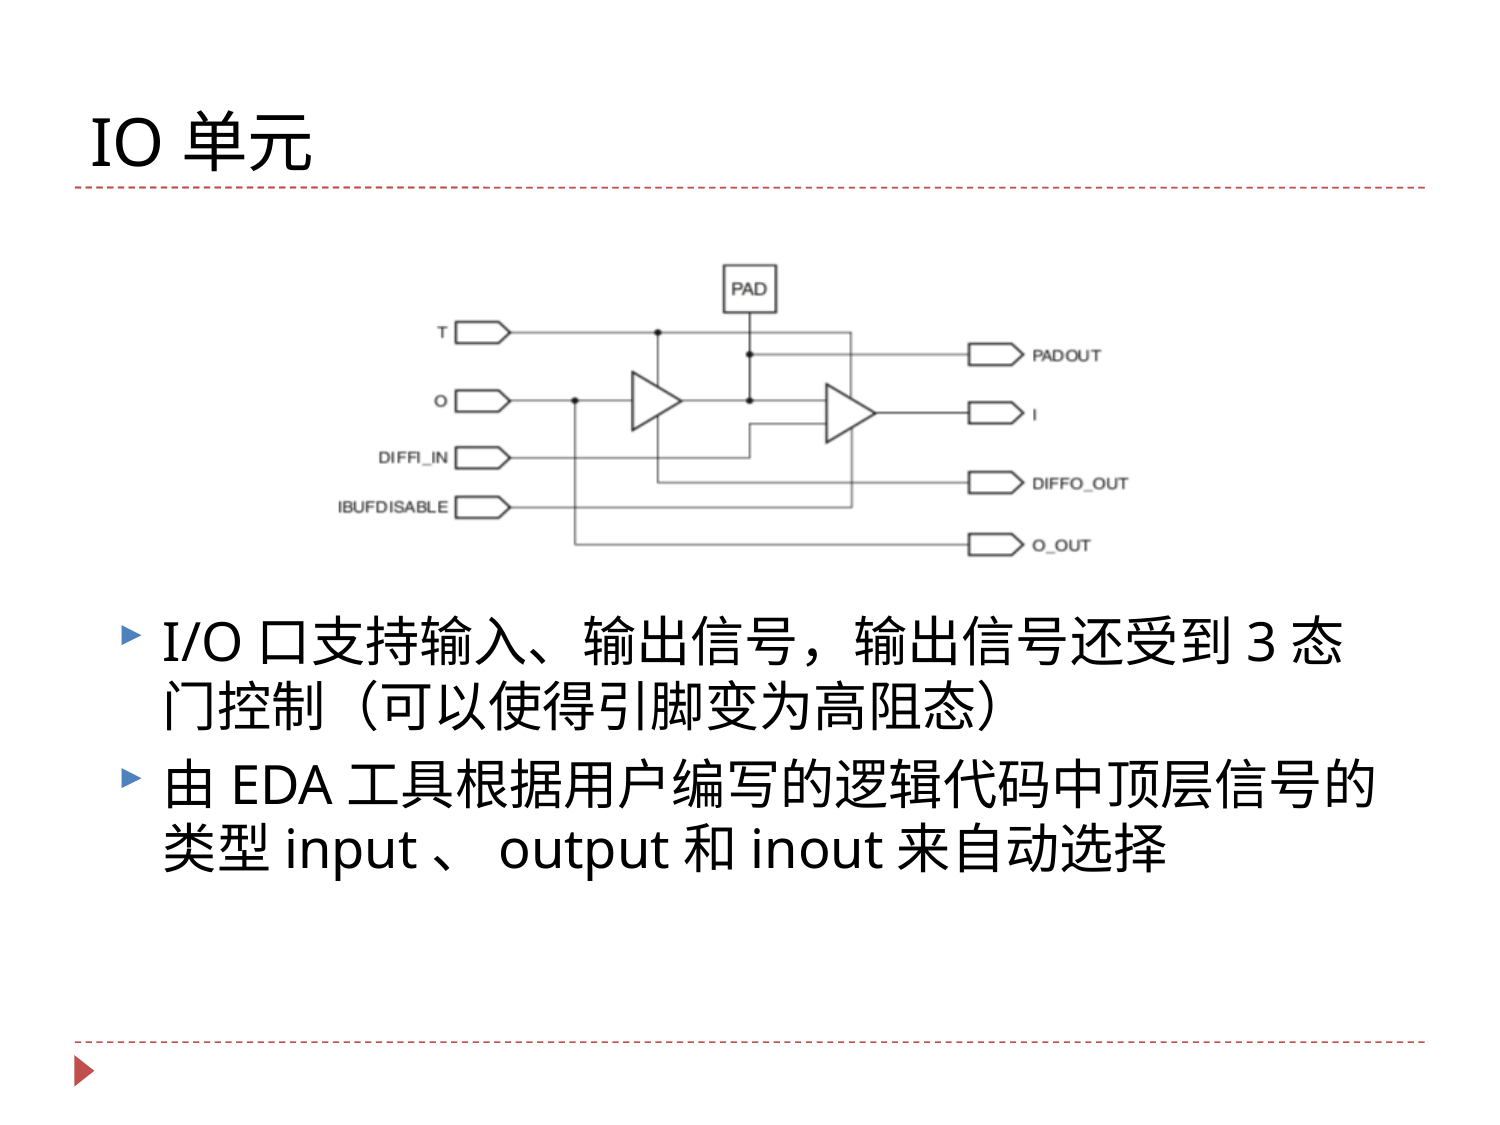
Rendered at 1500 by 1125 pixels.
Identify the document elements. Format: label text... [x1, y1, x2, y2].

picture [329, 258, 1133, 563]
list I/O口支持输入、输出信号，输出信号还受到3态门控制（可以使得引脚变为高阻态） 由EDA工具根据用户编写的逻辑代码中顶层信号的类型input、output和inout来自动选择 [103, 600, 1397, 1014]
title IO单元 [75, 24, 1425, 188]
